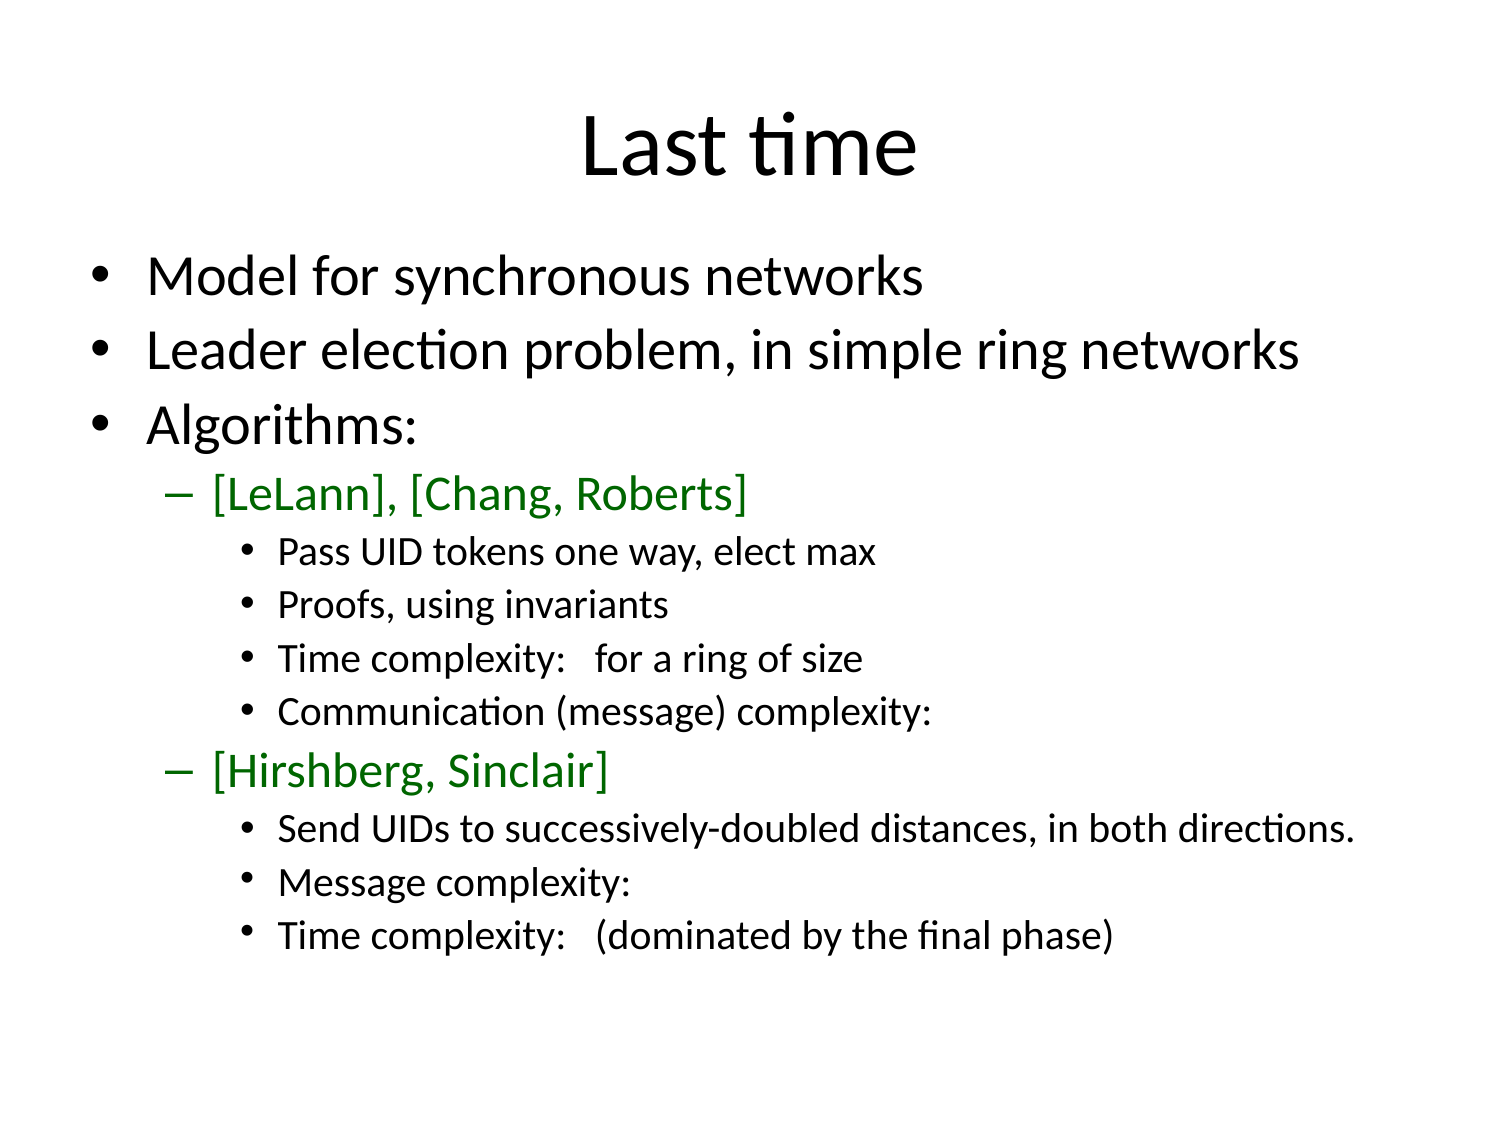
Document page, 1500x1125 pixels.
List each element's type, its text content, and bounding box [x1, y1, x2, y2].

title Last time [75, 45, 1425, 233]
